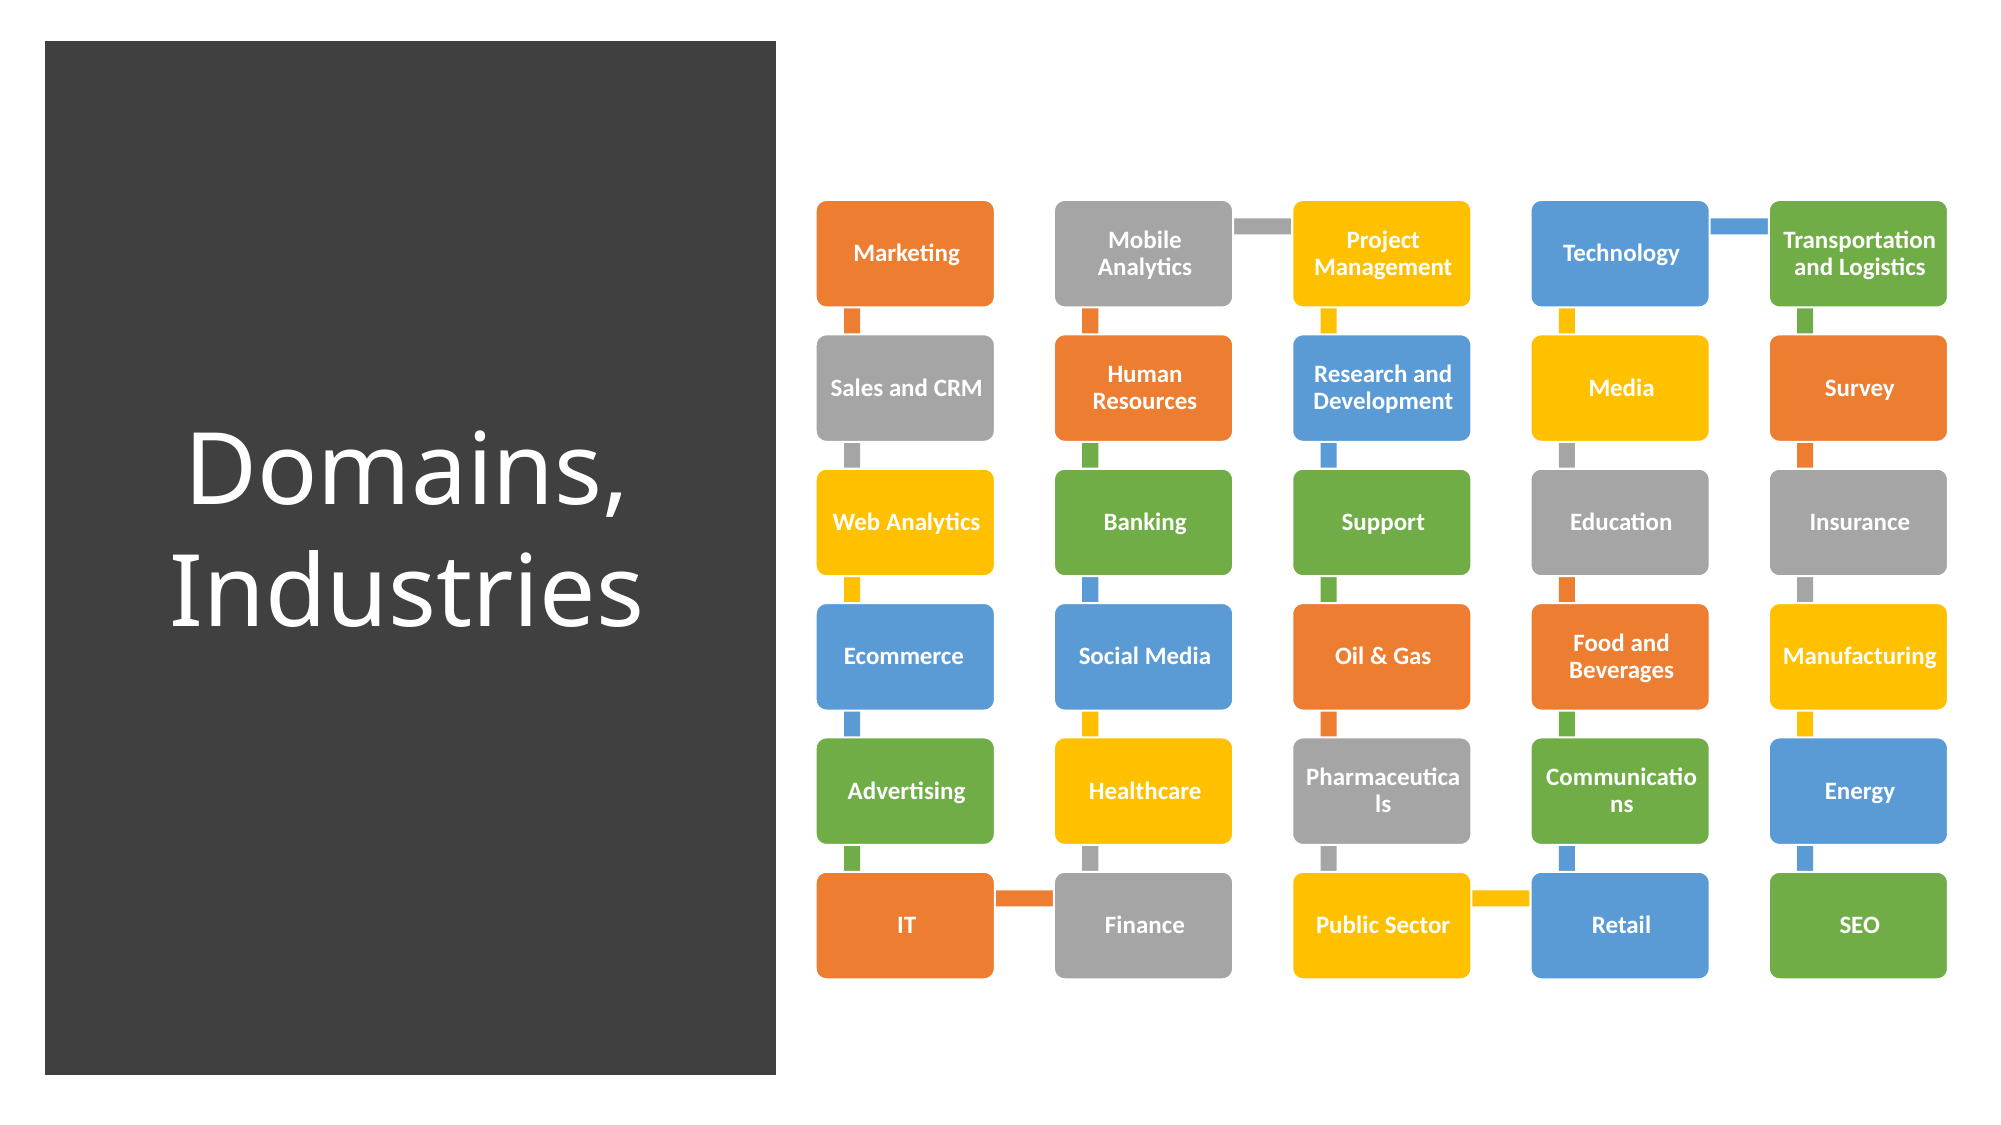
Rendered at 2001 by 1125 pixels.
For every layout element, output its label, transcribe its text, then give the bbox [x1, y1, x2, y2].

text_box [54, 50, 767, 1066]
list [815, 54, 1949, 1125]
title Domains, Industries [121, 121, 693, 936]
